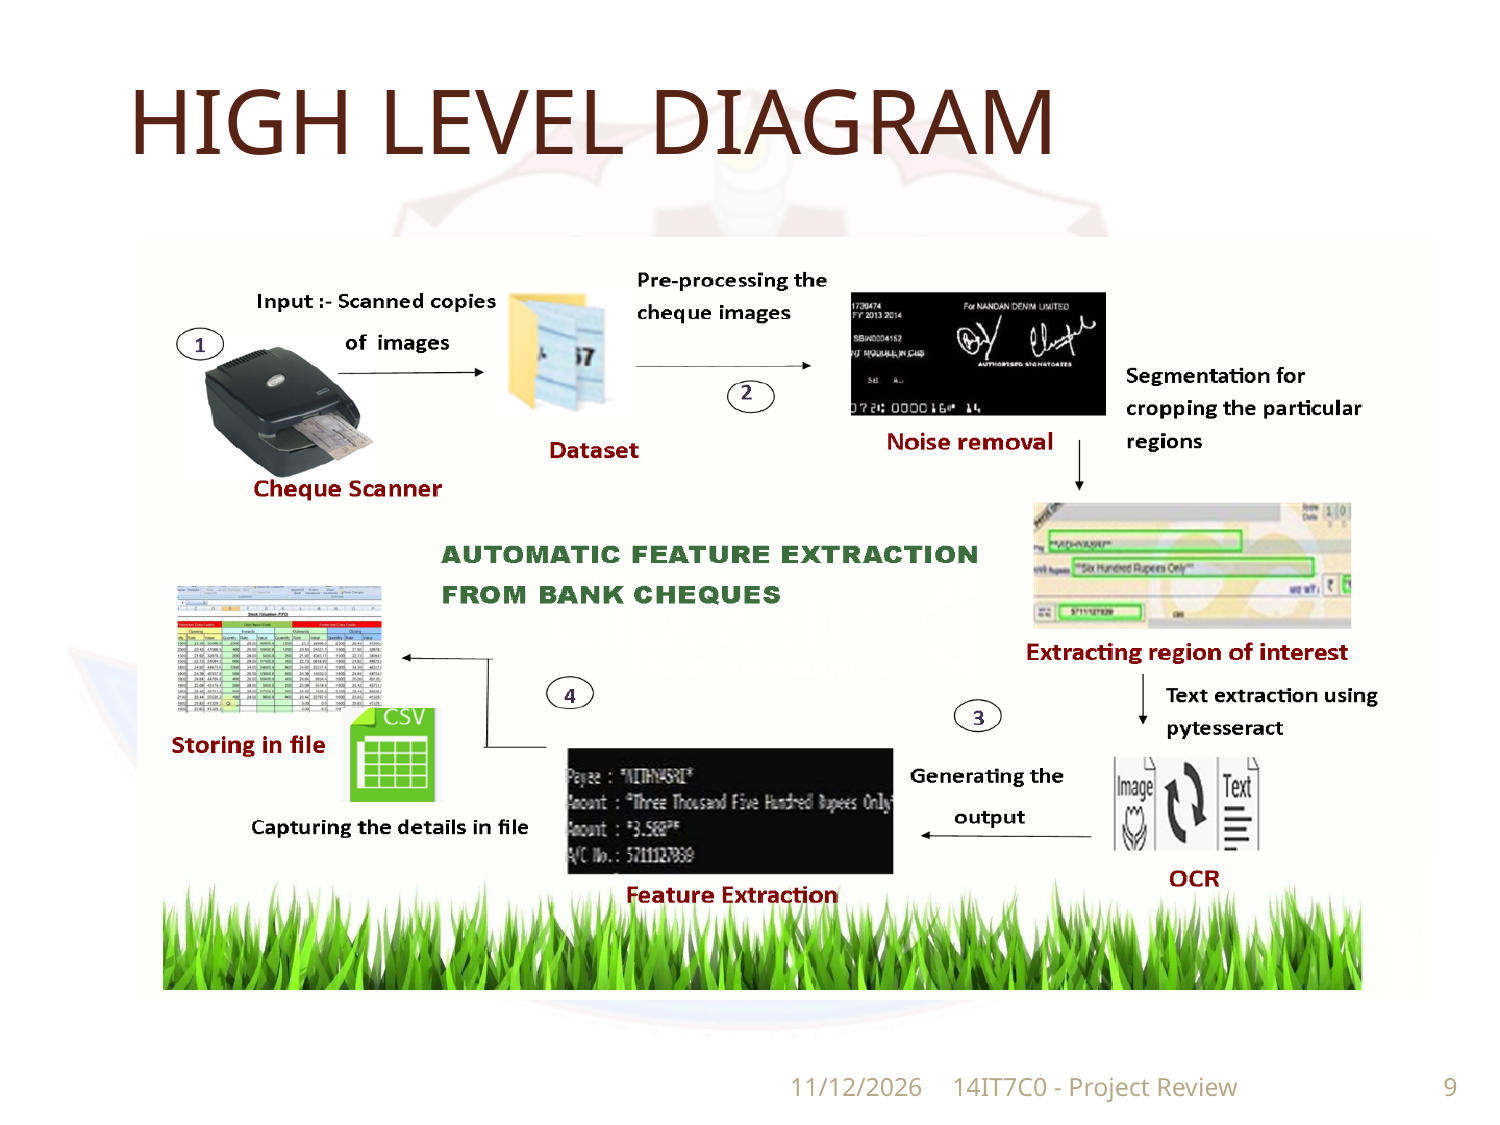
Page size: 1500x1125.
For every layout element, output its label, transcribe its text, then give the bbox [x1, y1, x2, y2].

footer 14IT7C0 - Project Review [937, 1034, 1413, 1113]
picture [137, 237, 1438, 1001]
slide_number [587, 1034, 937, 1113]
title HIGH LEVEL DIAGRAM [112, 24, 1343, 213]
slide_number 9 [1413, 1034, 1488, 1113]
